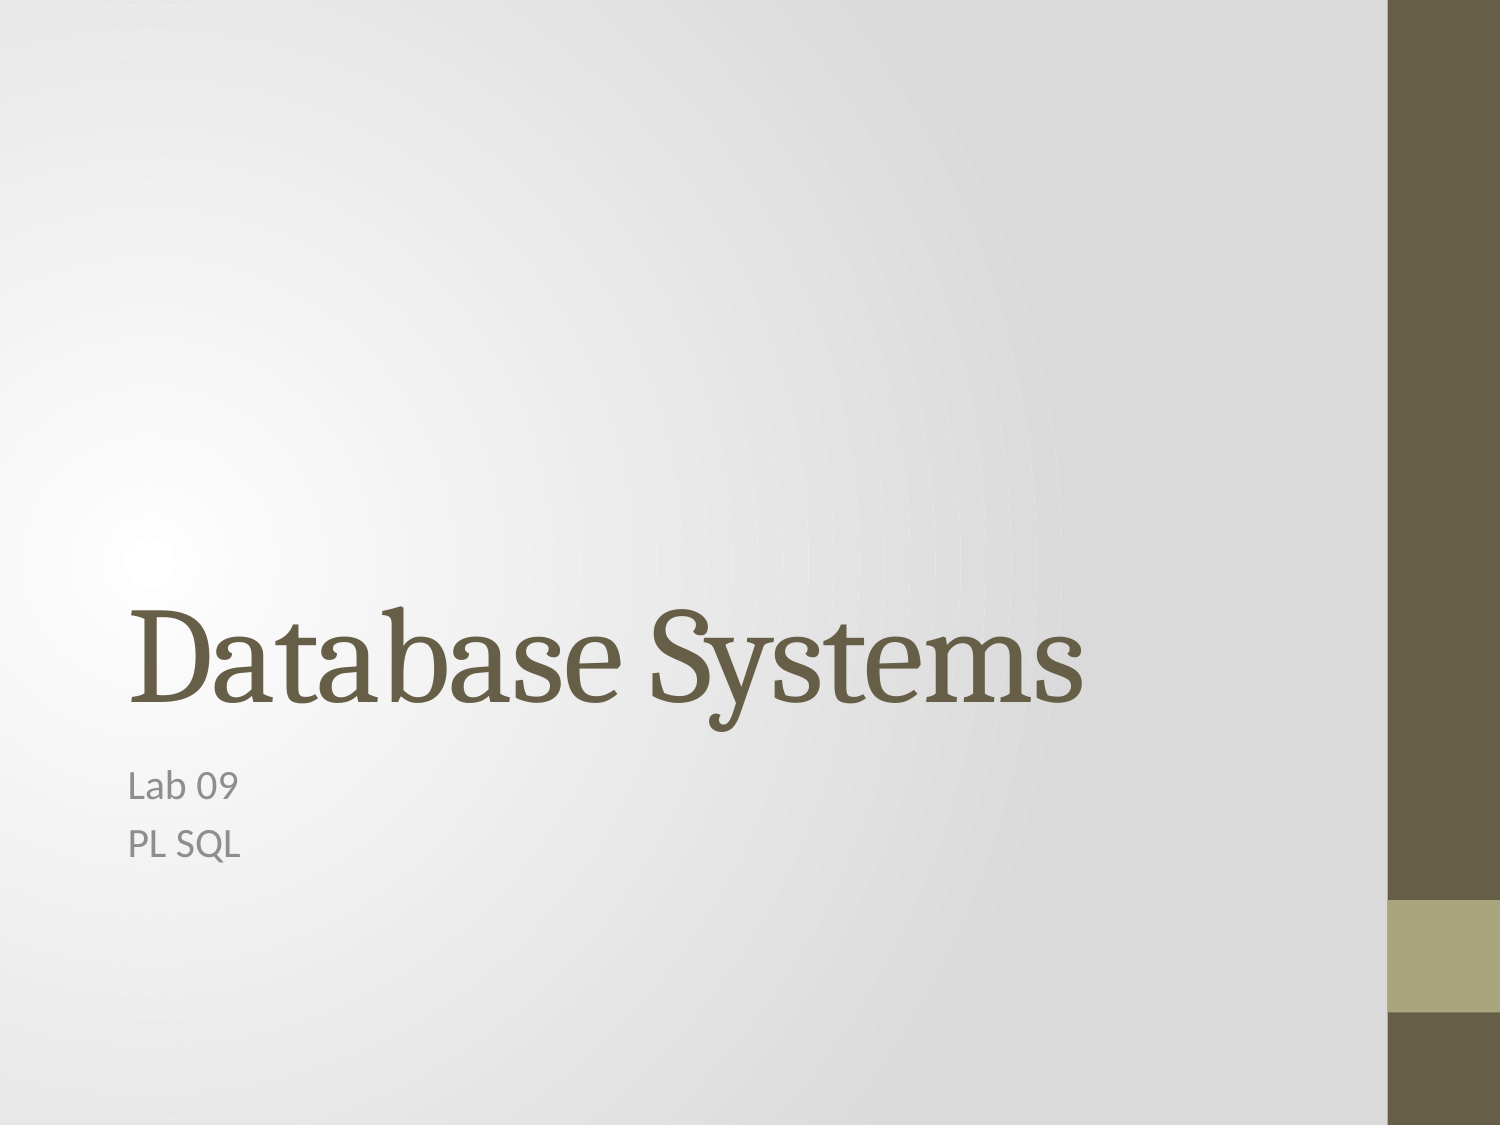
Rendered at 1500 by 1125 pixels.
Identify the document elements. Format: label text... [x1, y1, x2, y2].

title Database Systems [112, 312, 1350, 738]
subtitle Lab 09 PL SQL [112, 750, 1173, 925]
